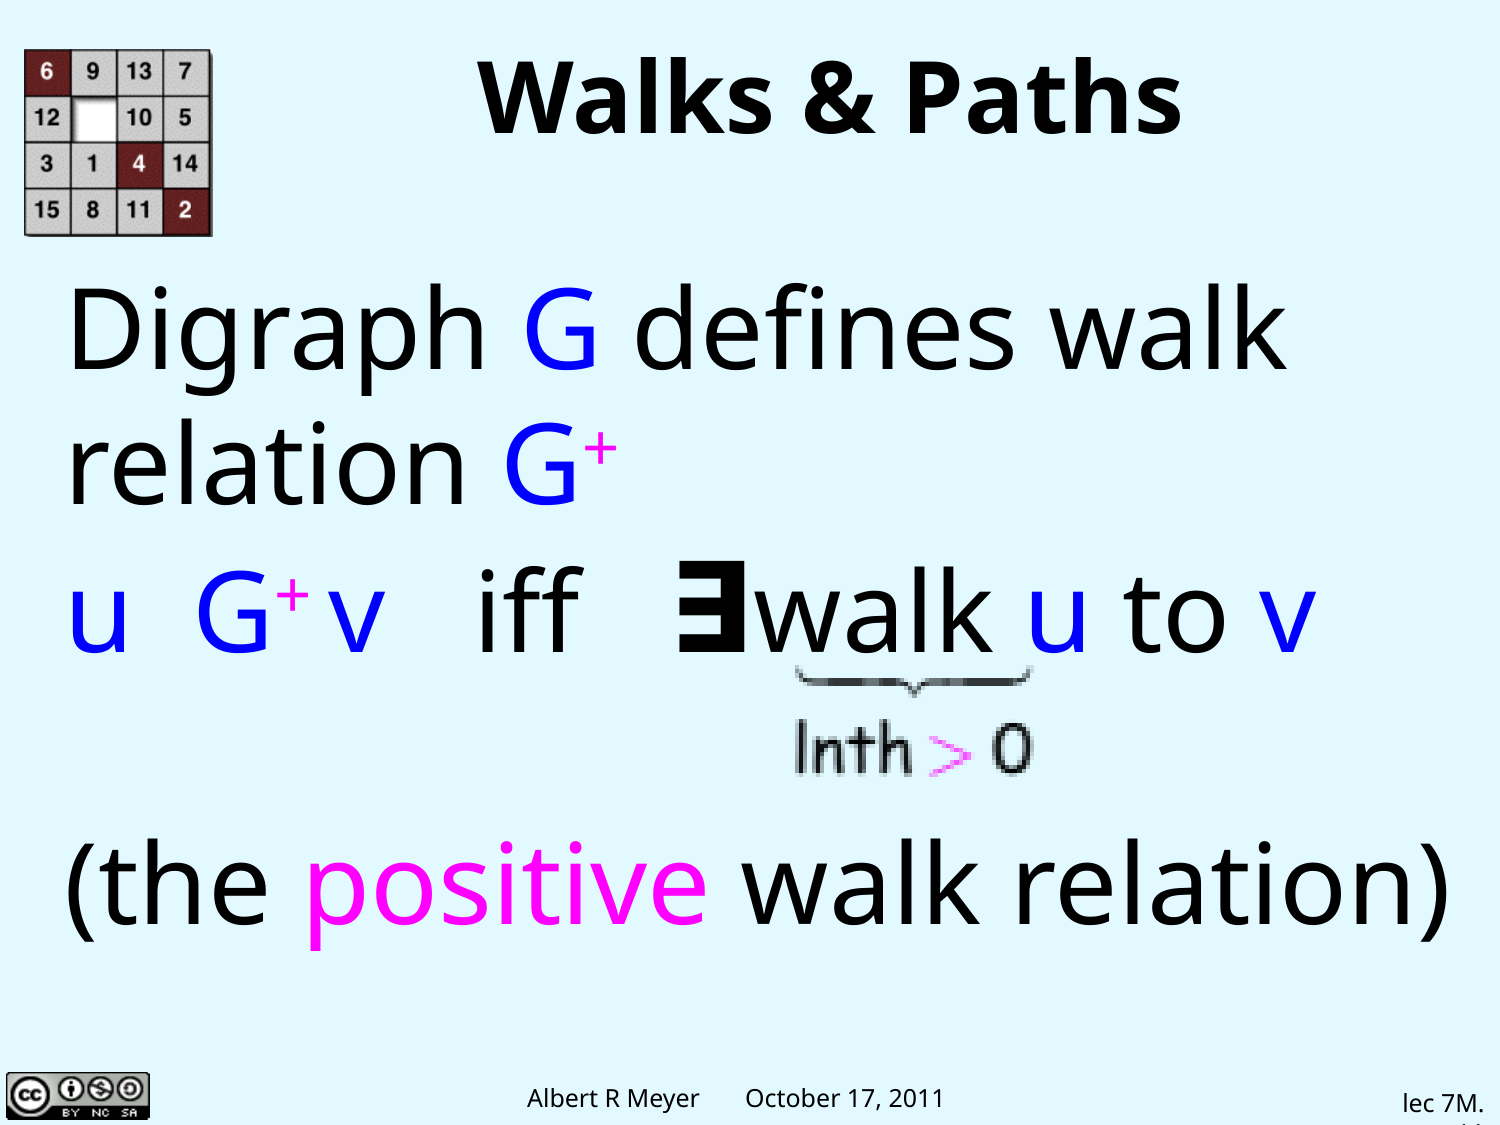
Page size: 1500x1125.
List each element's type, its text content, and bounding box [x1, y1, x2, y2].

picture [24, 49, 213, 237]
picture [6, 1072, 150, 1120]
title Walks & Paths [249, 12, 1413, 176]
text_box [787, 562, 1039, 787]
text_box Digraph G defines walk relation G+ u G+ v iff ∃walk u to v (the positive walk relation) [50, 249, 1500, 955]
slide_number lec 7M.11 [1361, 1079, 1500, 1125]
